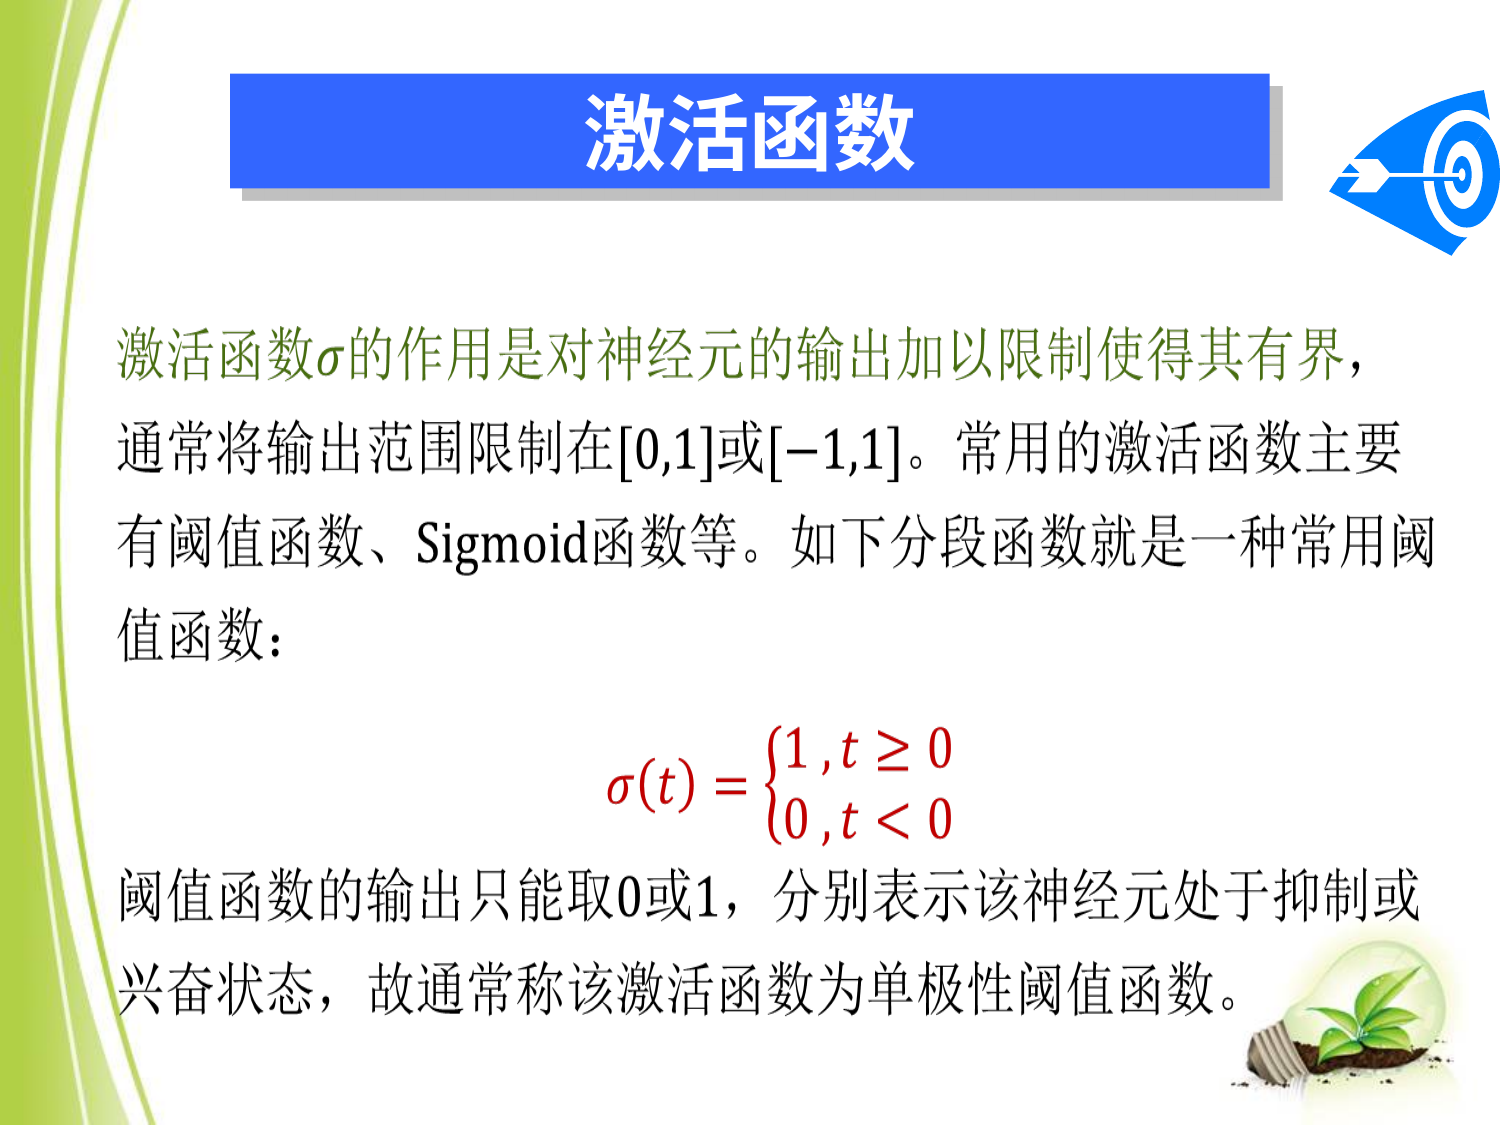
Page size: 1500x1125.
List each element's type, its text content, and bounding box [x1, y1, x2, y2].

picture [0, 0, 1500, 1125]
text_box [100, 295, 1459, 1039]
text_box 激活函数 [230, 73, 1270, 189]
